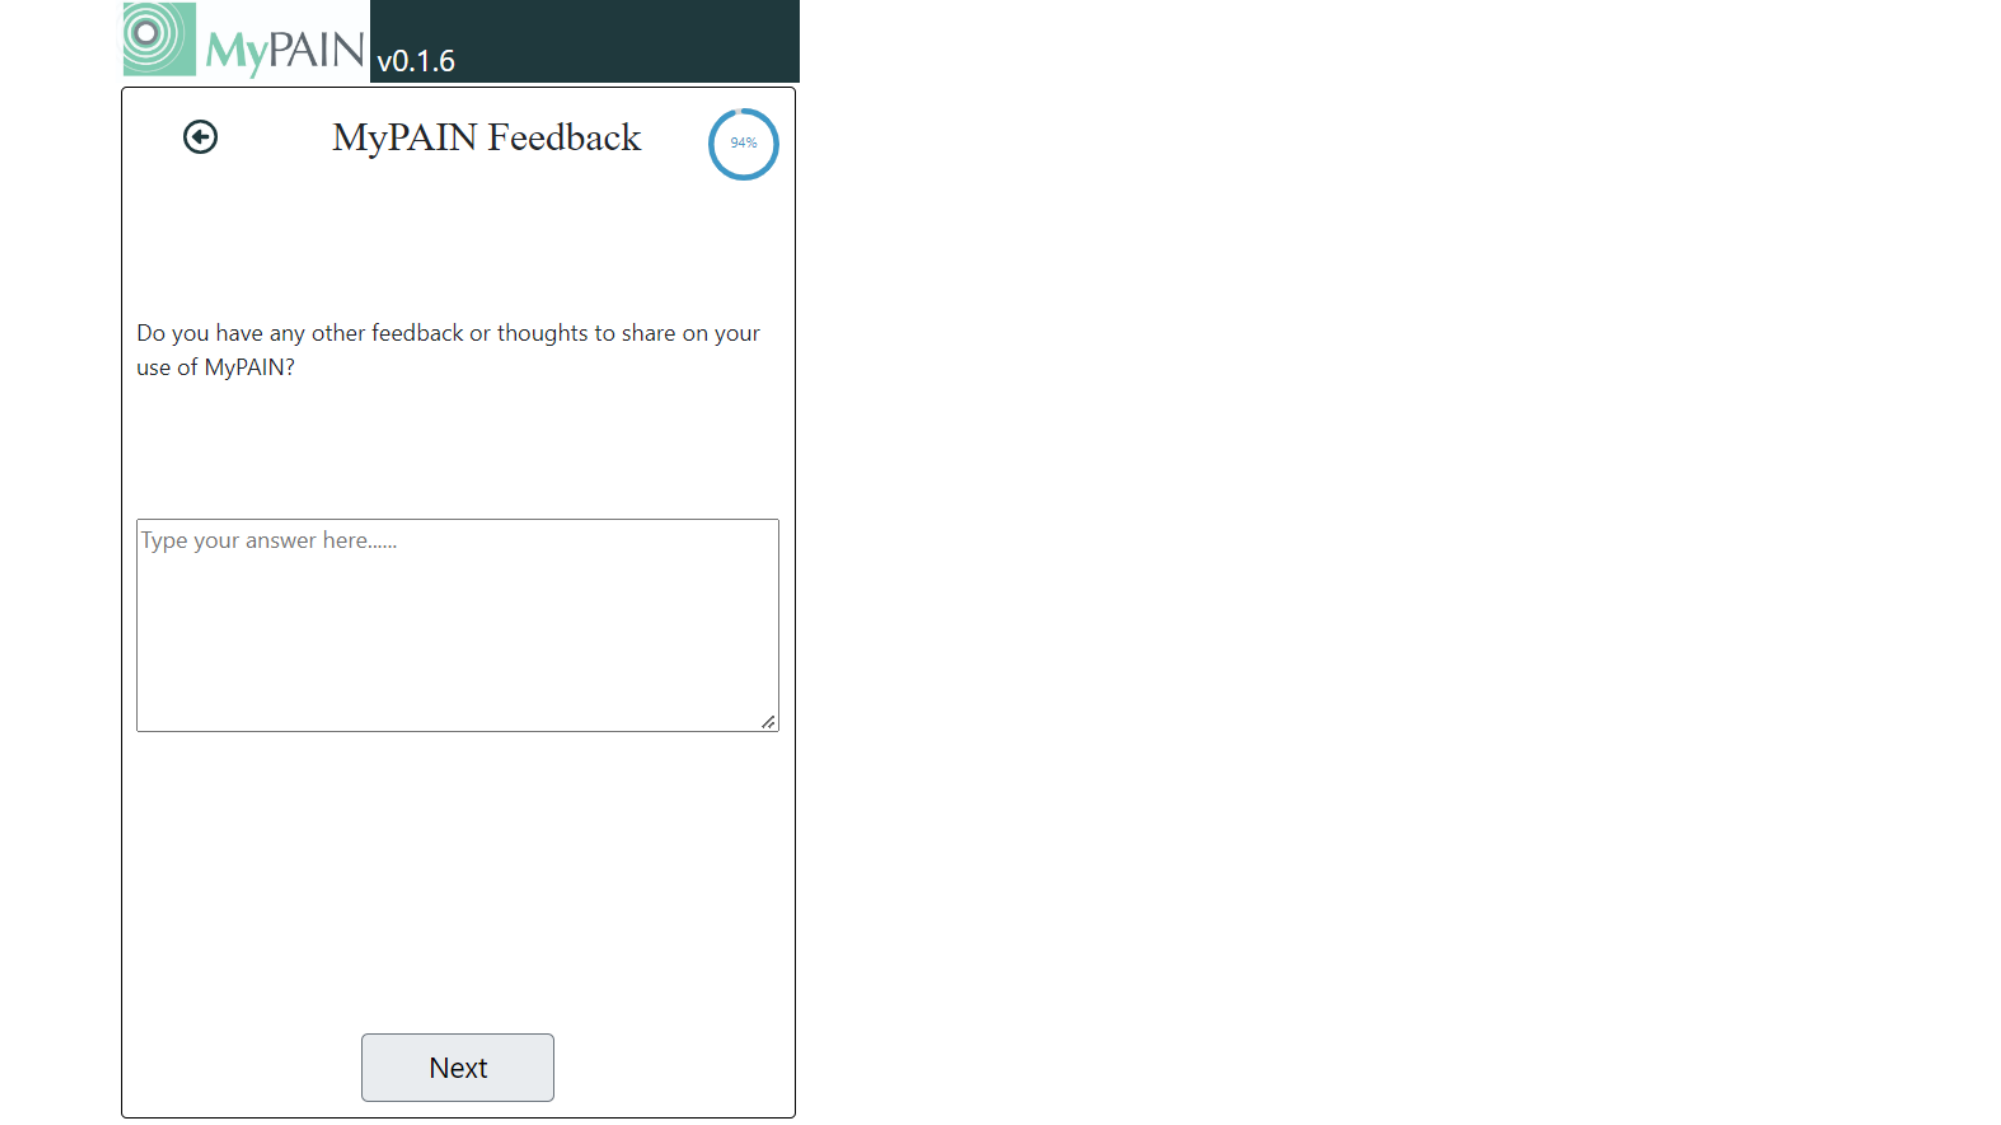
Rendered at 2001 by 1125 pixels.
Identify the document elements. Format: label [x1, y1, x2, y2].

picture [111, 0, 805, 1125]
